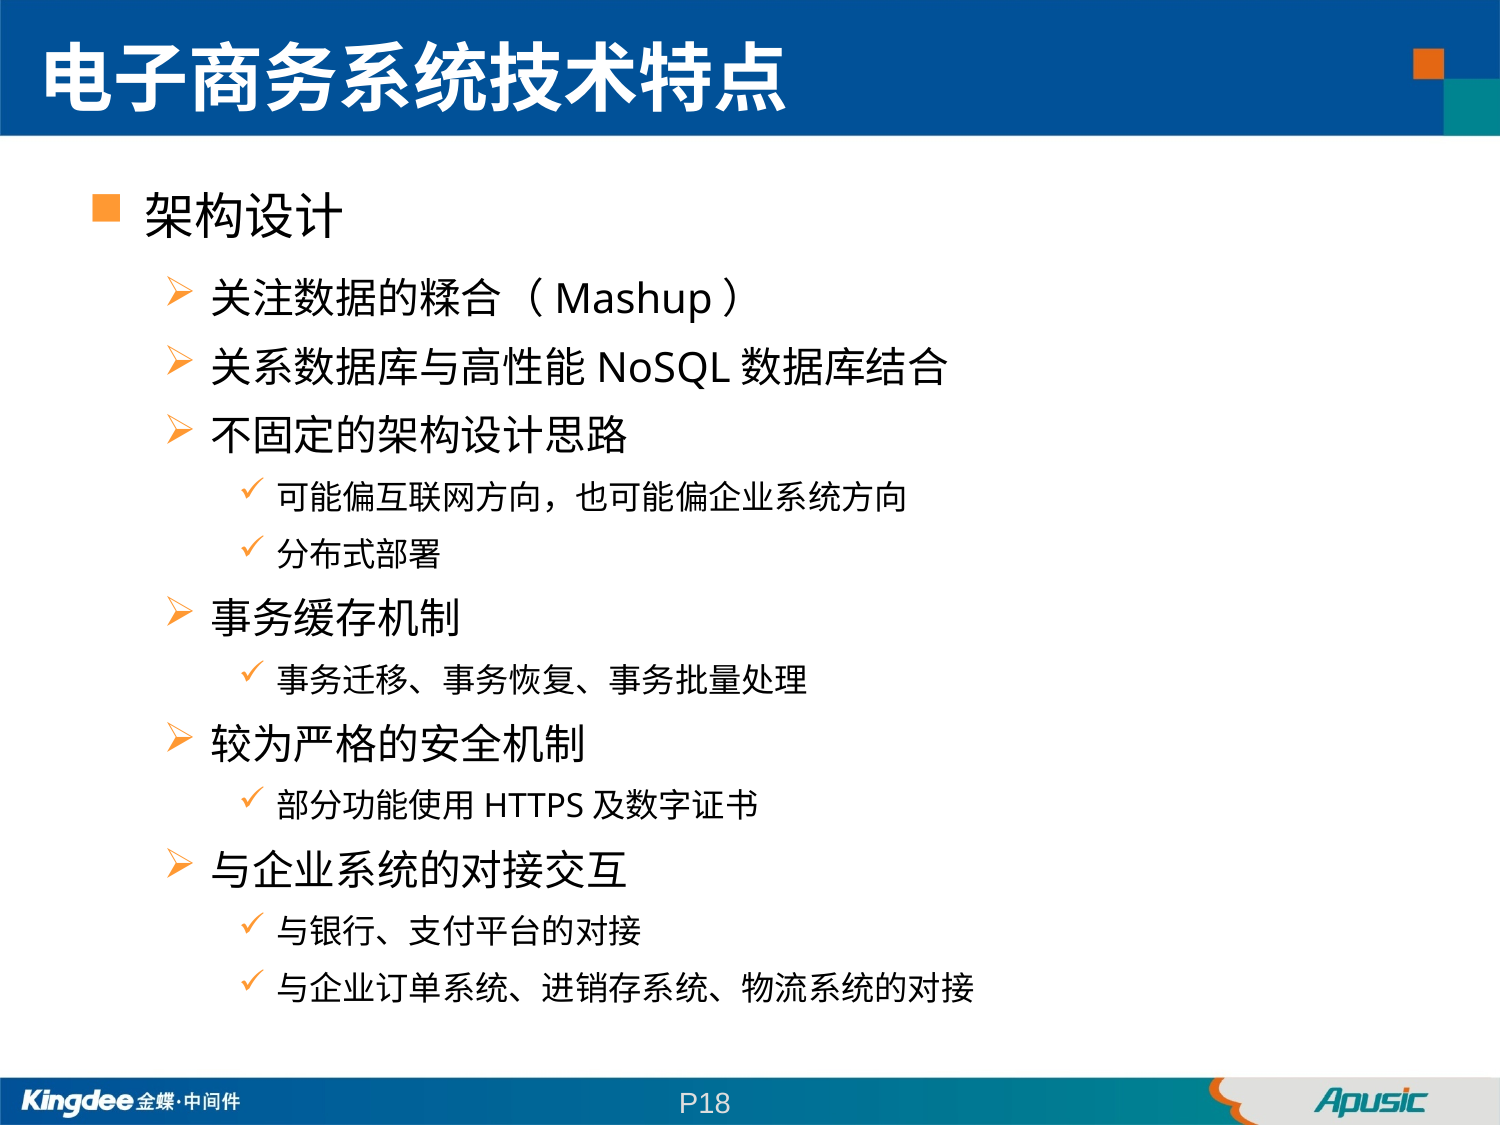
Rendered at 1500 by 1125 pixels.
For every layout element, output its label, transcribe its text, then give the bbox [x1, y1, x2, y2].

picture [0, 0, 1500, 1125]
list 电子商务系统技术特点 [23, 23, 1325, 129]
list 架构设计 关注数据的糅合（Mashup） 关系数据库与高性能NoSQL数据库结合 不固定的架构设计思路 可能偏互联网方向，也可能偏企业系统方向 分布式部署 事务缓存机制 事务迁移、事务恢复、事务批量处理 较为严格的安全机制 部分功能使用HTTPS及数字证书 与企业系统的对接交互 与银行、支付平台的对接 与企业订单系统、进销存系统、物流系统的对接 [73, 177, 1434, 1021]
